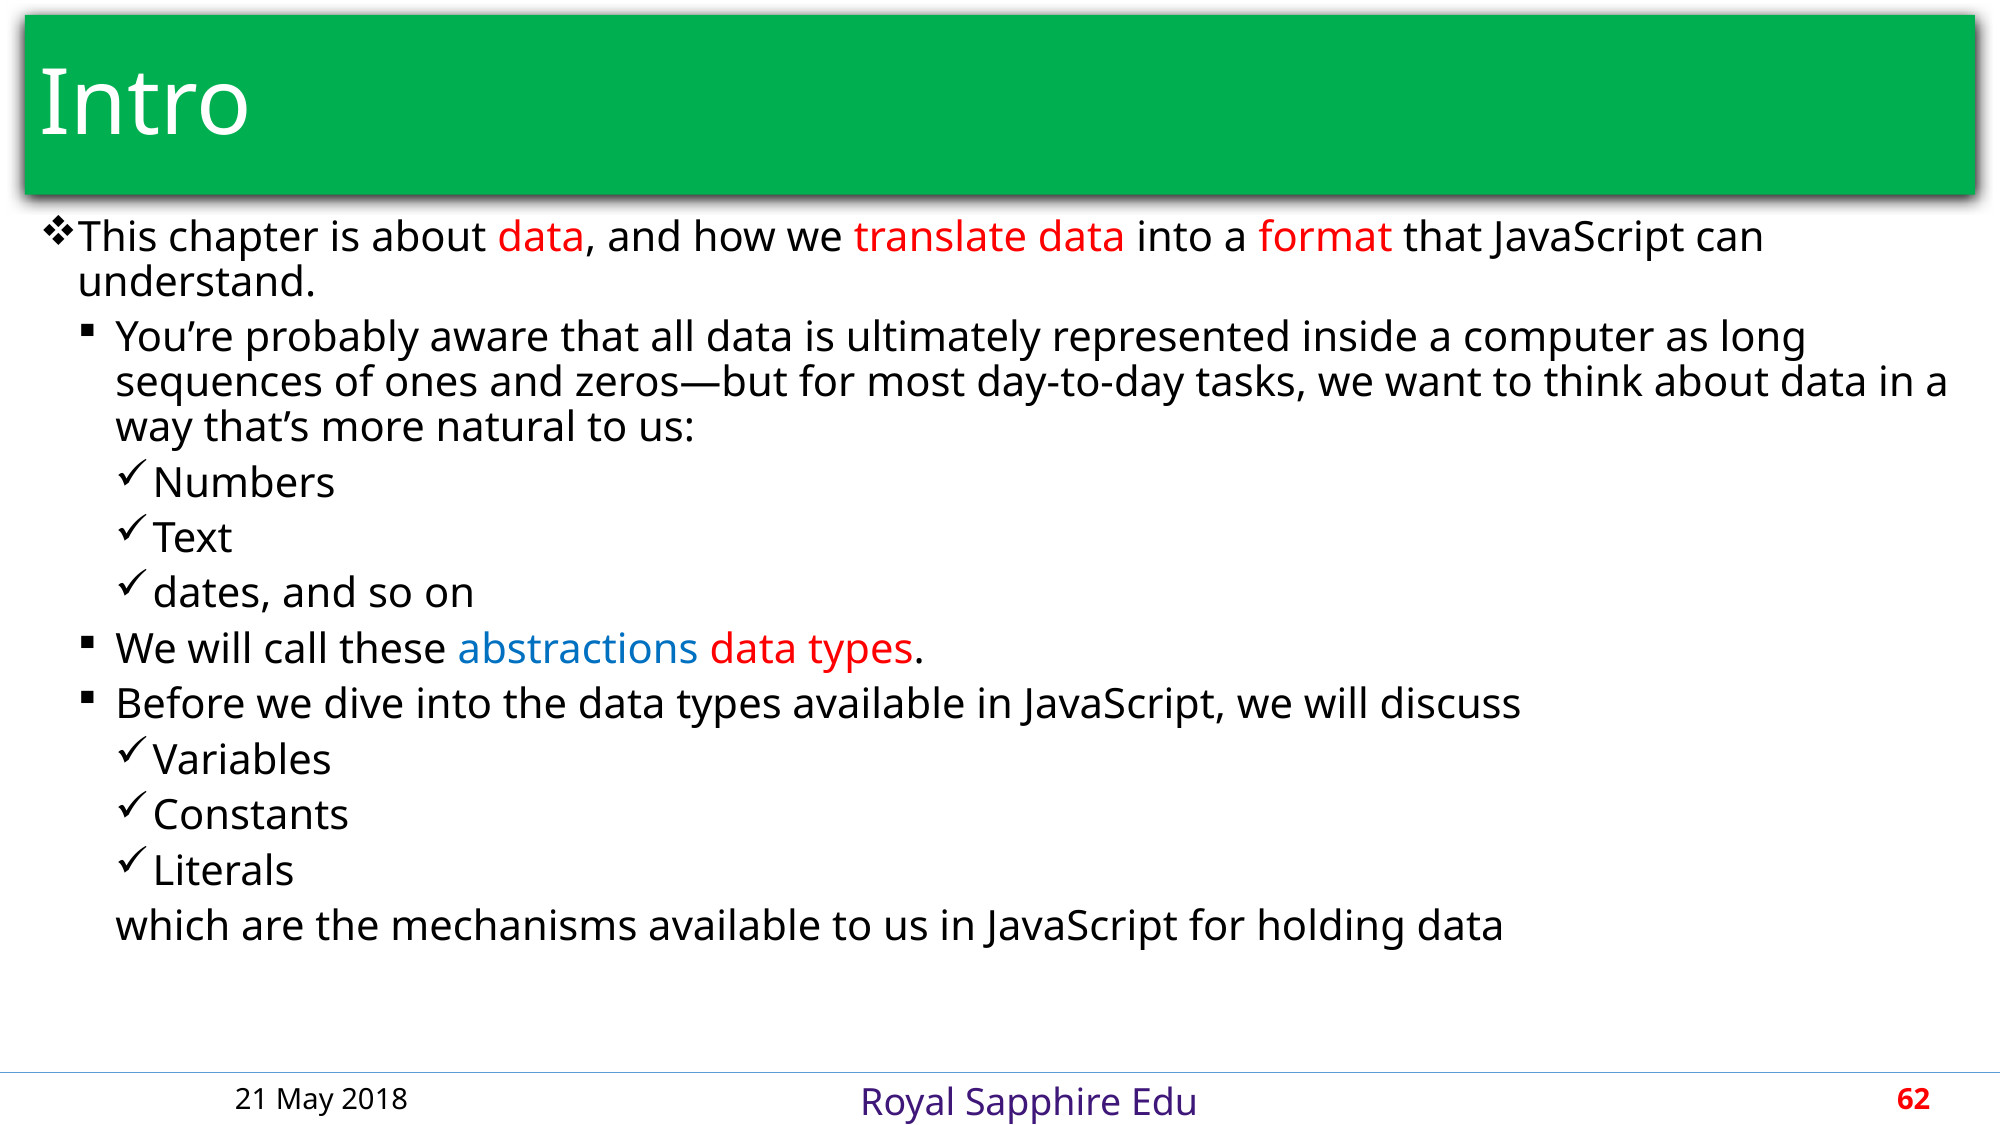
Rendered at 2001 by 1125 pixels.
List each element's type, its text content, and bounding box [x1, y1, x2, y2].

slide_number 62 [1495, 1072, 1946, 1115]
title Intro [24, 14, 1975, 195]
list This chapter is about data, and how we translate data into a format that JavaScript can understand. You’re probably aware that all data is ultimately represented inside a computer as long sequences of ones and zeros—but for most day-to-day tasks, we want to think about data in a way that’s more natural to us: Numbers Text dates, and so on We will call these abstractions data types. Before we dive into the data types available in JavaScript, we will discuss Variables Constants Literals which are the mechanisms available to us in JavaScript for holding data [24, 208, 1975, 1063]
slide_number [220, 1072, 671, 1115]
